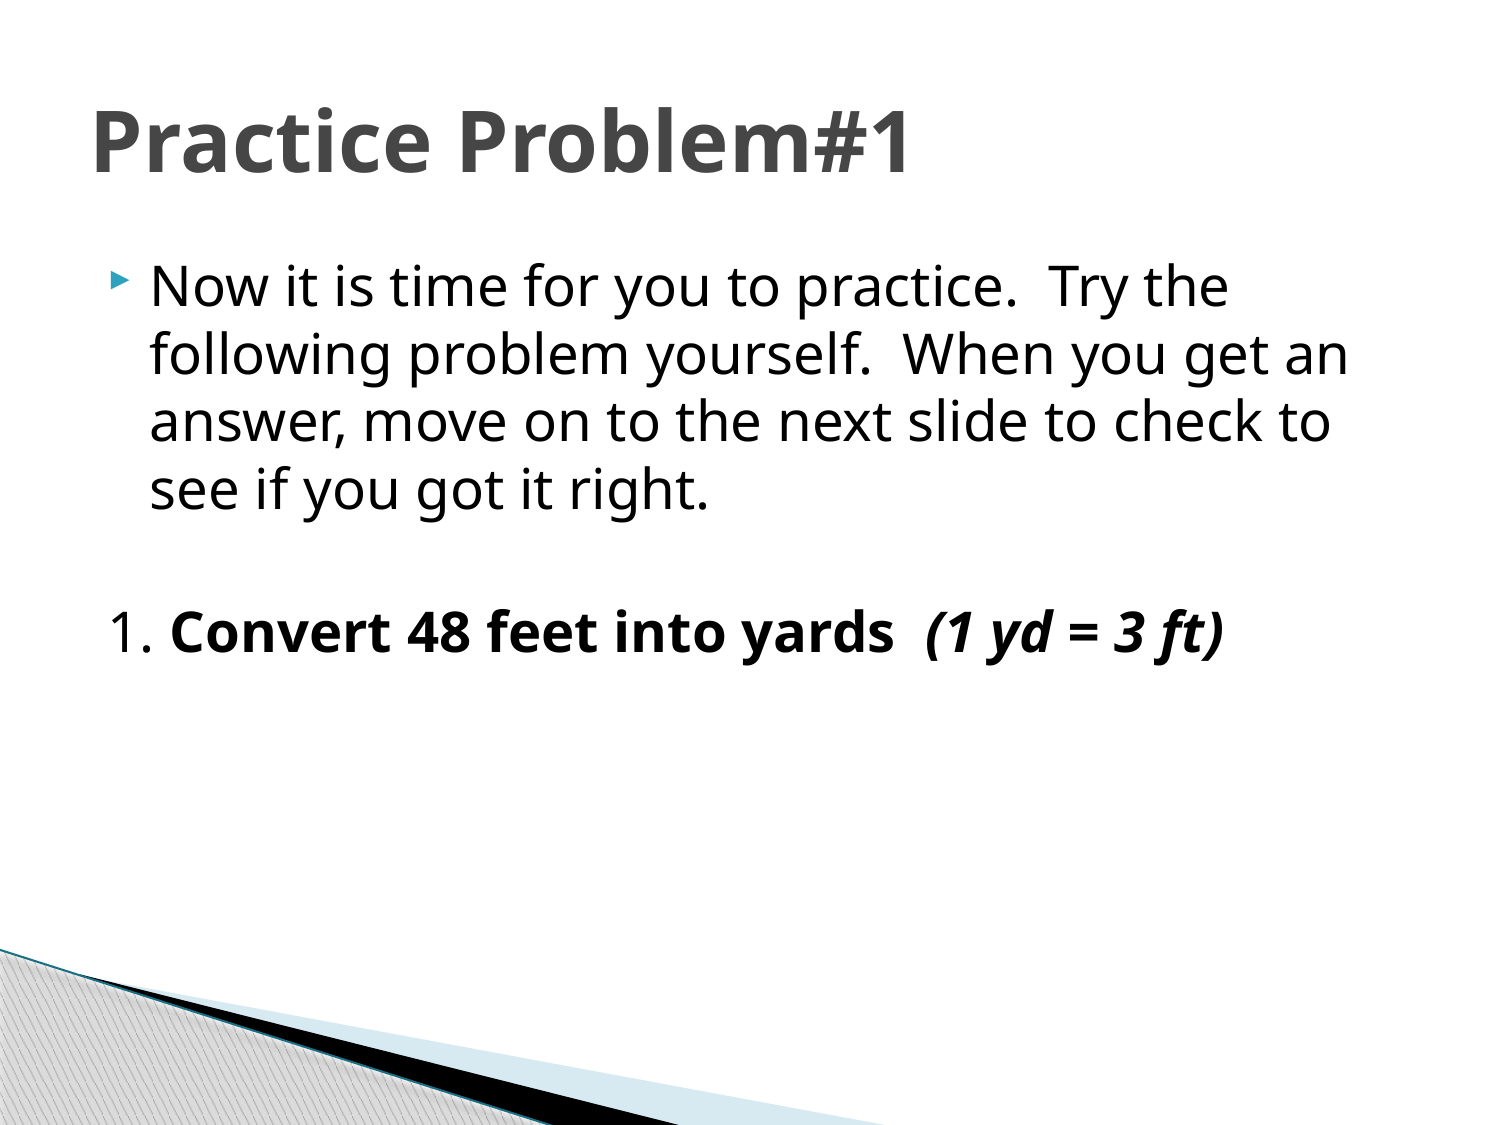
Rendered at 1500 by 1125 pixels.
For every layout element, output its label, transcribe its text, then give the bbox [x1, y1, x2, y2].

list Now it is time for you to practice. Try the following problem yourself. When you get an answer, move on to the next slide to check to see if you got it right. 1. Convert 48 feet into yards (1 yd = 3 ft) [75, 243, 1425, 986]
title Practice Problem#1 [75, 45, 1425, 233]
